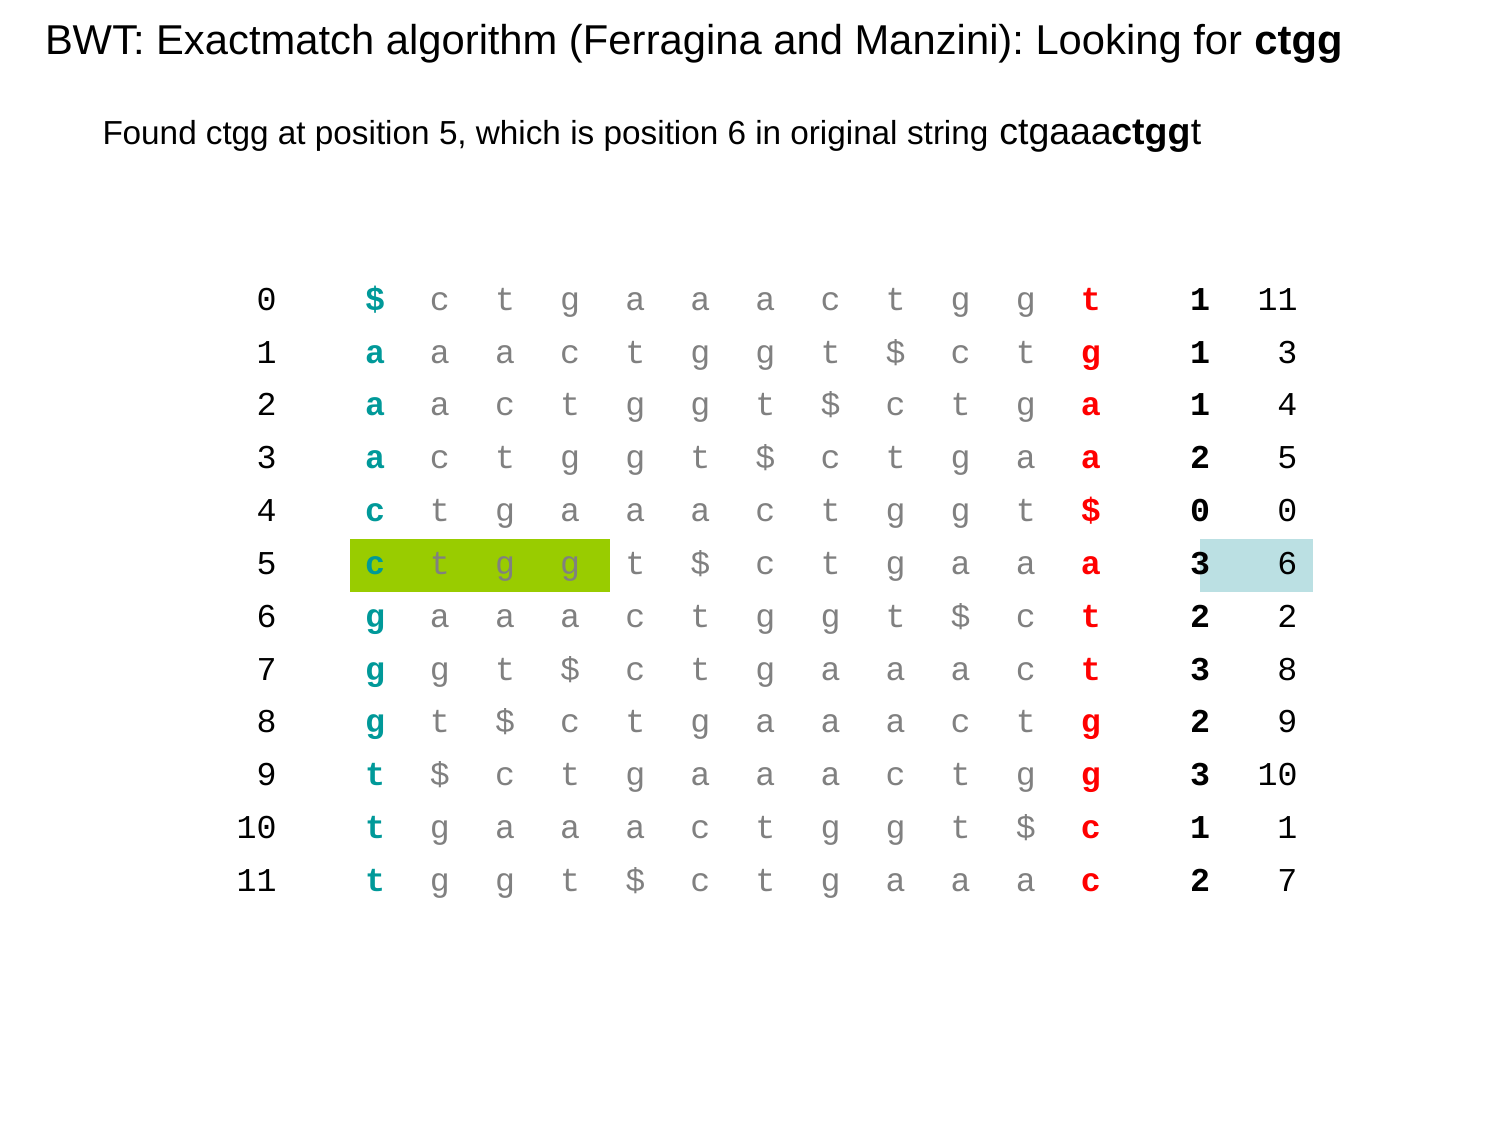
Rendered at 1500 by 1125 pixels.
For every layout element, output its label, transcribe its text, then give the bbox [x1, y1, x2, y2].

table_cell g [610, 381, 675, 433]
table_cell g [740, 328, 806, 381]
table_cell t [936, 381, 1001, 433]
table_cell 10 [163, 803, 292, 856]
table_cell g [610, 750, 675, 803]
table_cell c [610, 645, 675, 697]
table_cell t [610, 328, 675, 381]
table_cell g [1066, 328, 1131, 381]
table_cell a [1066, 539, 1131, 592]
table_cell a [806, 750, 871, 803]
table_cell g [675, 381, 740, 433]
table_cell 2 [1138, 592, 1225, 645]
table_cell t [545, 381, 610, 433]
table_cell g [545, 539, 610, 592]
table_cell t [1001, 697, 1066, 750]
table_cell $ [415, 750, 480, 803]
table_cell g [545, 433, 610, 486]
table_cell t [350, 856, 415, 909]
table_cell 8 [1225, 645, 1313, 697]
table_cell t [806, 539, 871, 592]
table_cell 7 [1225, 856, 1313, 909]
table_cell g [480, 539, 545, 592]
table_cell g [871, 803, 936, 856]
table_cell a [350, 381, 415, 433]
table_cell g [415, 856, 480, 909]
table_cell c [545, 697, 610, 750]
table_cell c [350, 486, 415, 539]
table_cell g [806, 803, 871, 856]
table_cell 0 [1138, 486, 1225, 539]
table_cell g [610, 433, 675, 486]
table_header a [675, 275, 740, 328]
table_cell a [740, 697, 806, 750]
table_cell $ [1001, 803, 1066, 856]
table_cell g [806, 592, 871, 645]
table_cell 2 [1138, 856, 1225, 909]
table_cell a [545, 486, 610, 539]
table_cell t [936, 750, 1001, 803]
table_cell 2 [1138, 697, 1225, 750]
table_cell g [350, 645, 415, 697]
table_cell a [480, 803, 545, 856]
table_cell t [1001, 328, 1066, 381]
table_header 0 [163, 275, 292, 328]
table_cell a [610, 803, 675, 856]
table_cell c [1001, 592, 1066, 645]
table_cell c [1066, 856, 1131, 909]
text_box BWT: Exactmatch algorithm (Ferragina and Manzini): Looking for ctgg [0, 0, 1388, 75]
table_header g [545, 275, 610, 328]
table_cell a [1001, 433, 1066, 486]
table_cell a [1066, 433, 1131, 486]
table_cell $ [871, 328, 936, 381]
table_cell g [675, 328, 740, 381]
table_cell 9 [1225, 697, 1313, 750]
table_cell t [806, 328, 871, 381]
table_cell 2 [1138, 433, 1225, 486]
table_cell t [871, 592, 936, 645]
table_cell 3 [1138, 645, 1225, 697]
table_cell c [936, 328, 1001, 381]
table_cell c [610, 592, 675, 645]
table_cell 6 [1225, 539, 1313, 592]
table_cell a [871, 645, 936, 697]
table_cell t [480, 645, 545, 697]
table_cell c [350, 539, 415, 592]
table_cell c [675, 803, 740, 856]
table_cell 3 [163, 433, 292, 486]
table_cell t [415, 486, 480, 539]
table_cell 8 [163, 697, 292, 750]
table_header t [871, 275, 936, 328]
table_cell a [871, 856, 936, 909]
table_cell a [1001, 539, 1066, 592]
table_cell 4 [1225, 381, 1313, 433]
table_cell a [415, 592, 480, 645]
text_box Found ctgg at position 5, which is position 6 in original string ctgaaactggt [87, 99, 1338, 161]
table_cell $ [1066, 486, 1131, 539]
table_cell g [936, 486, 1001, 539]
table_cell c [480, 750, 545, 803]
table_header c [806, 275, 871, 328]
table_cell g [415, 803, 480, 856]
table_cell 11 [163, 856, 292, 909]
table_cell g [480, 486, 545, 539]
table_cell a [675, 486, 740, 539]
table_header g [936, 275, 1001, 328]
table_cell t [936, 803, 1001, 856]
table_cell a [480, 592, 545, 645]
table_cell 1 [1225, 803, 1313, 856]
table_cell g [675, 697, 740, 750]
table_cell $ [740, 433, 806, 486]
table_cell t [480, 433, 545, 486]
table_cell a [806, 697, 871, 750]
table_cell t [610, 539, 675, 592]
table_cell a [415, 328, 480, 381]
table_cell g [1066, 697, 1131, 750]
table_cell c [675, 856, 740, 909]
table_cell 10 [1225, 750, 1313, 803]
table_cell t [1066, 645, 1131, 697]
table_cell c [480, 381, 545, 433]
table_cell c [415, 433, 480, 486]
table_cell a [936, 645, 1001, 697]
table_cell 1 [1138, 803, 1225, 856]
table_cell g [740, 645, 806, 697]
table_header t [480, 275, 545, 328]
table_cell g [1001, 750, 1066, 803]
table_cell c [545, 328, 610, 381]
table_cell g [350, 592, 415, 645]
table_cell 2 [1225, 592, 1313, 645]
table_cell 2 [163, 381, 292, 433]
table_cell t [350, 803, 415, 856]
table_header 11 [1225, 275, 1313, 328]
table_cell a [480, 328, 545, 381]
table_cell a [610, 486, 675, 539]
table_cell t [740, 803, 806, 856]
table_cell 9 [163, 750, 292, 803]
table_cell $ [545, 645, 610, 697]
table_cell g [480, 856, 545, 909]
table_cell t [675, 645, 740, 697]
table_cell c [871, 381, 936, 433]
table_cell $ [936, 592, 1001, 645]
table_cell t [740, 856, 806, 909]
table_header g [1001, 275, 1066, 328]
table_cell 4 [163, 486, 292, 539]
table_cell c [1066, 803, 1131, 856]
table_cell t [740, 381, 806, 433]
table_cell a [936, 539, 1001, 592]
table_cell t [415, 539, 480, 592]
table_cell a [350, 433, 415, 486]
table_cell $ [806, 381, 871, 433]
table_cell 1 [1138, 381, 1225, 433]
table_cell a [1066, 381, 1131, 433]
table_cell g [415, 645, 480, 697]
table_cell a [1001, 856, 1066, 909]
table_cell $ [610, 856, 675, 909]
table_cell t [1066, 592, 1131, 645]
table_cell a [740, 750, 806, 803]
table_header c [415, 275, 480, 328]
table_cell a [675, 750, 740, 803]
table_cell c [740, 539, 806, 592]
table_cell c [936, 697, 1001, 750]
table_cell a [936, 856, 1001, 909]
table_cell 1 [1138, 328, 1225, 381]
table_cell a [545, 592, 610, 645]
table_cell $ [480, 697, 545, 750]
table_cell t [675, 592, 740, 645]
table_cell g [1066, 750, 1131, 803]
table_cell a [350, 328, 415, 381]
table_cell $ [675, 539, 740, 592]
table_header $ [350, 275, 415, 328]
table_cell a [415, 381, 480, 433]
table_cell t [415, 697, 480, 750]
table_cell t [806, 486, 871, 539]
table_cell a [806, 645, 871, 697]
table_cell t [871, 433, 936, 486]
table_cell 5 [163, 539, 292, 592]
table_cell 3 [1225, 328, 1313, 381]
table_cell t [350, 750, 415, 803]
table_header t [1066, 275, 1131, 328]
table_cell g [806, 856, 871, 909]
table_cell t [675, 433, 740, 486]
table_cell g [740, 592, 806, 645]
table_cell a [871, 697, 936, 750]
table_cell c [806, 433, 871, 486]
table_cell 6 [163, 592, 292, 645]
table_cell g [871, 486, 936, 539]
table_cell t [1001, 486, 1066, 539]
table_cell a [545, 803, 610, 856]
table_cell 3 [1138, 539, 1225, 592]
table_cell g [1001, 381, 1066, 433]
table_cell 7 [163, 645, 292, 697]
table_header a [610, 275, 675, 328]
table_cell c [1001, 645, 1066, 697]
table_cell g [350, 697, 415, 750]
table_cell 3 [1138, 750, 1225, 803]
table_cell g [871, 539, 936, 592]
table_header a [740, 275, 806, 328]
table_cell c [740, 486, 806, 539]
table_cell t [545, 750, 610, 803]
table_cell g [936, 433, 1001, 486]
table_cell 1 [163, 328, 292, 381]
table_cell 0 [1225, 486, 1313, 539]
table_cell t [545, 856, 610, 909]
table_cell 5 [1225, 433, 1313, 486]
table_cell c [871, 750, 936, 803]
table_cell t [610, 697, 675, 750]
table_header 1 [1138, 275, 1225, 328]
